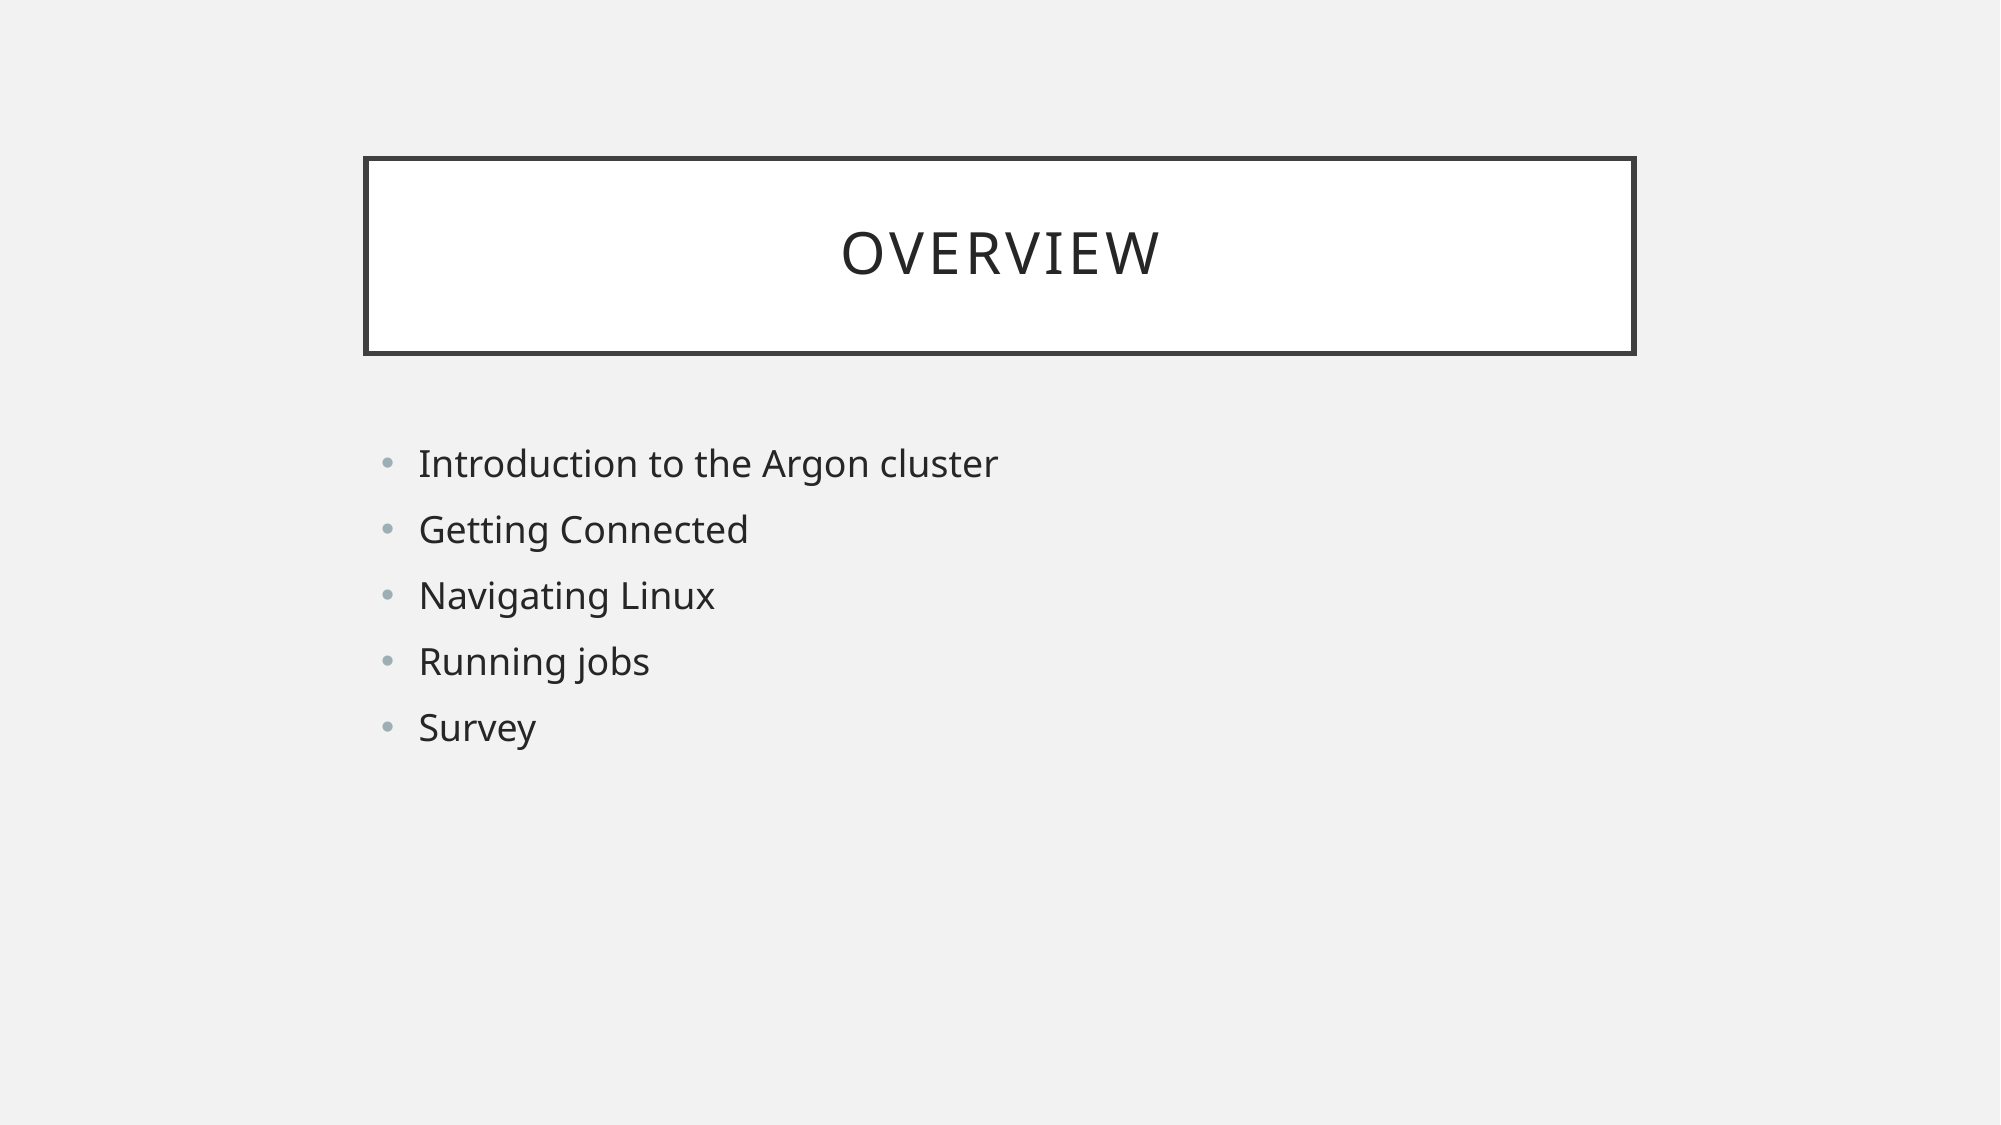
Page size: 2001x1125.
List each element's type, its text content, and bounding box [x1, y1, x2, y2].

title Overview [363, 156, 1637, 356]
list Introduction to the Argon cluster Getting Connected Navigating Linux Running jobs Survey [366, 432, 1634, 942]
